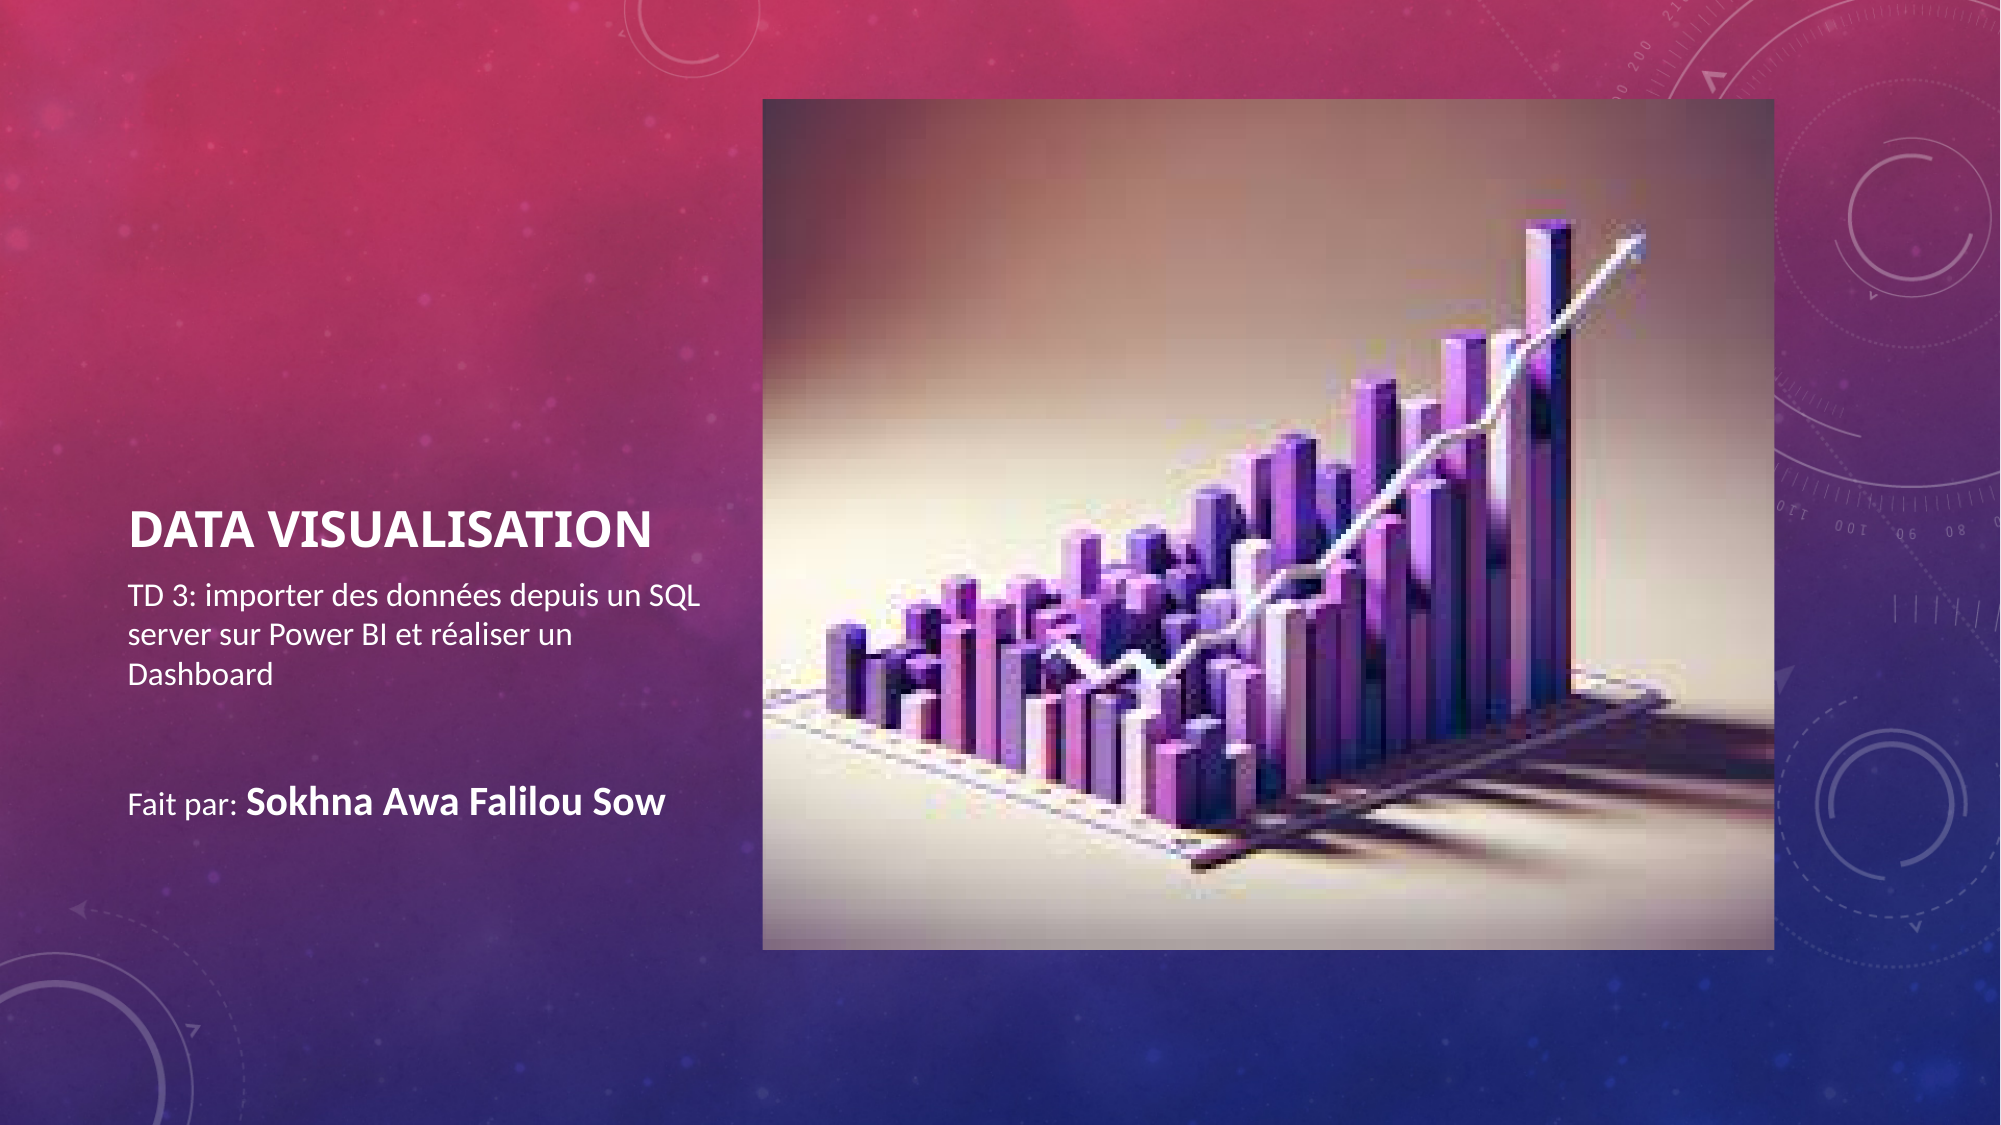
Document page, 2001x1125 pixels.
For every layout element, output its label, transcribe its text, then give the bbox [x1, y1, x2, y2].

title Data Visualisation [112, 340, 717, 565]
list TD 3: importer des données depuis un SQL server sur Power BI et réaliser un Dashboard Fait par: Sokhna Awa Falilou Sow [112, 565, 717, 866]
picture [0, 0, 2001, 1125]
